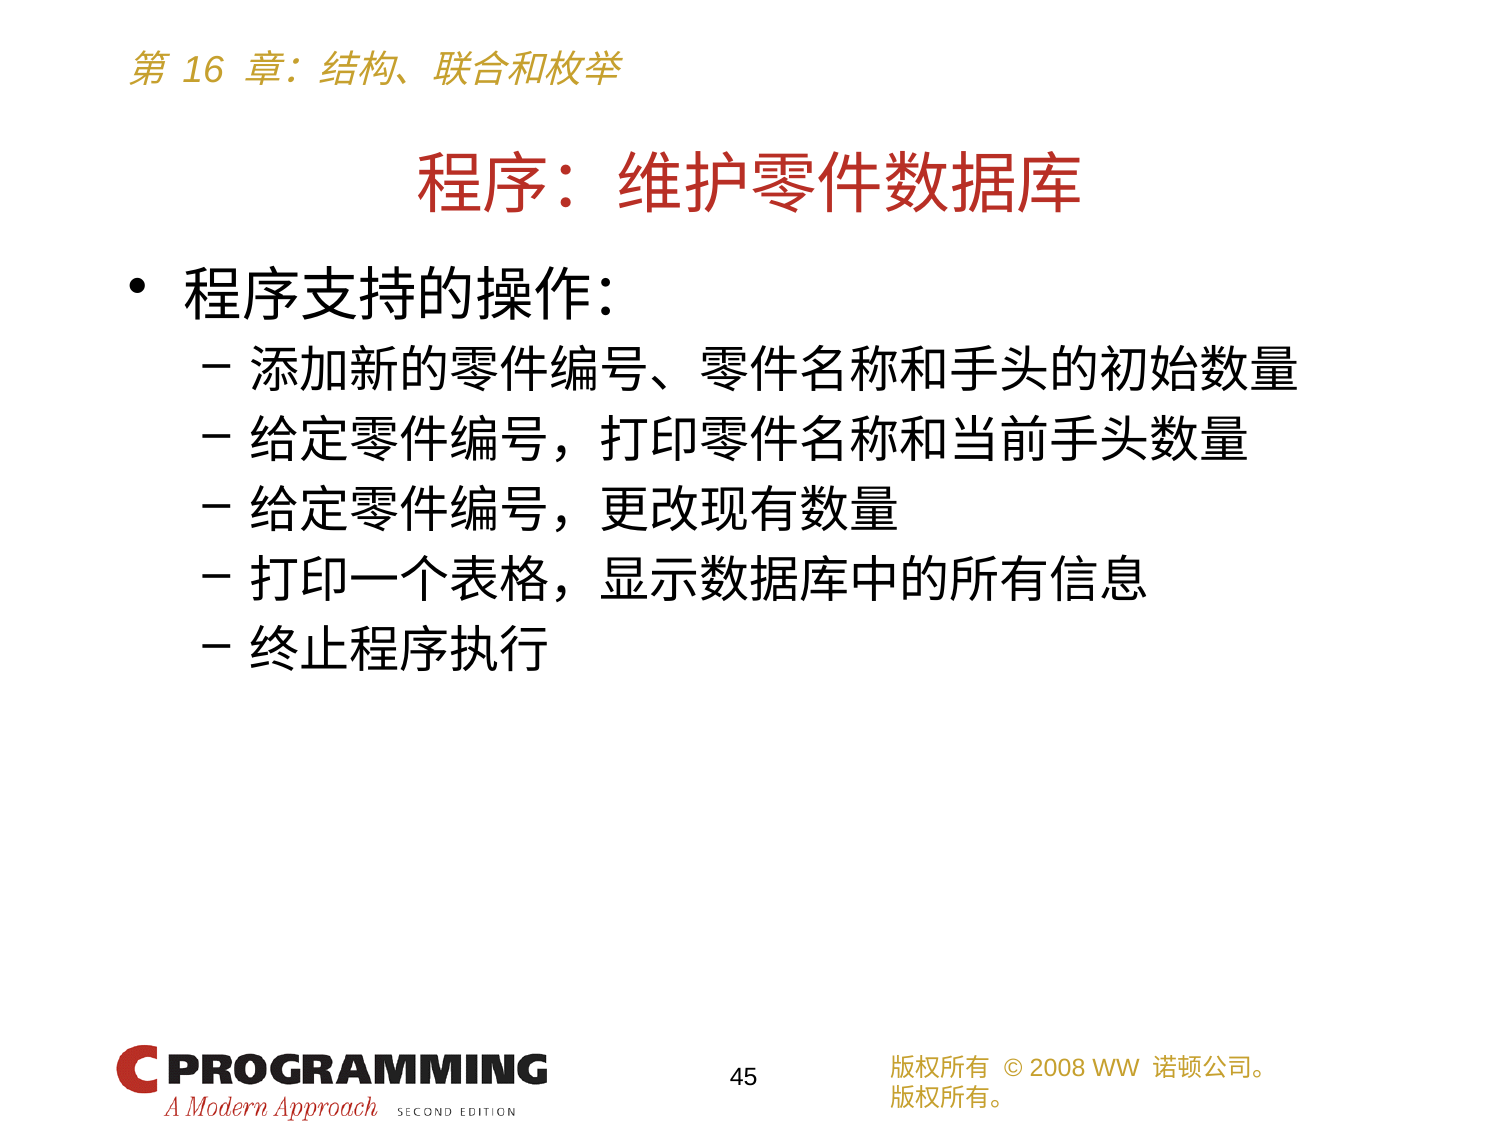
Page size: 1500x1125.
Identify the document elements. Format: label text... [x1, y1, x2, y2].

title 程序：维护零件数据库 [112, 125, 1388, 238]
picture [112, 1041, 550, 1123]
slide_number 45 [687, 1049, 801, 1101]
list 程序支持的操作： 添加新的零件编号、零件名称和手头的初始数量 给定零件编号，打印零件名称和当前手头数量 给定零件编号，更改现有数量 打印一个表格，显示数据库中的所有信息 终止程序执行 [112, 249, 1388, 1038]
footer 版权所有 © 2008 WW 诺顿公司。 版权所有。 [874, 1043, 1388, 1119]
